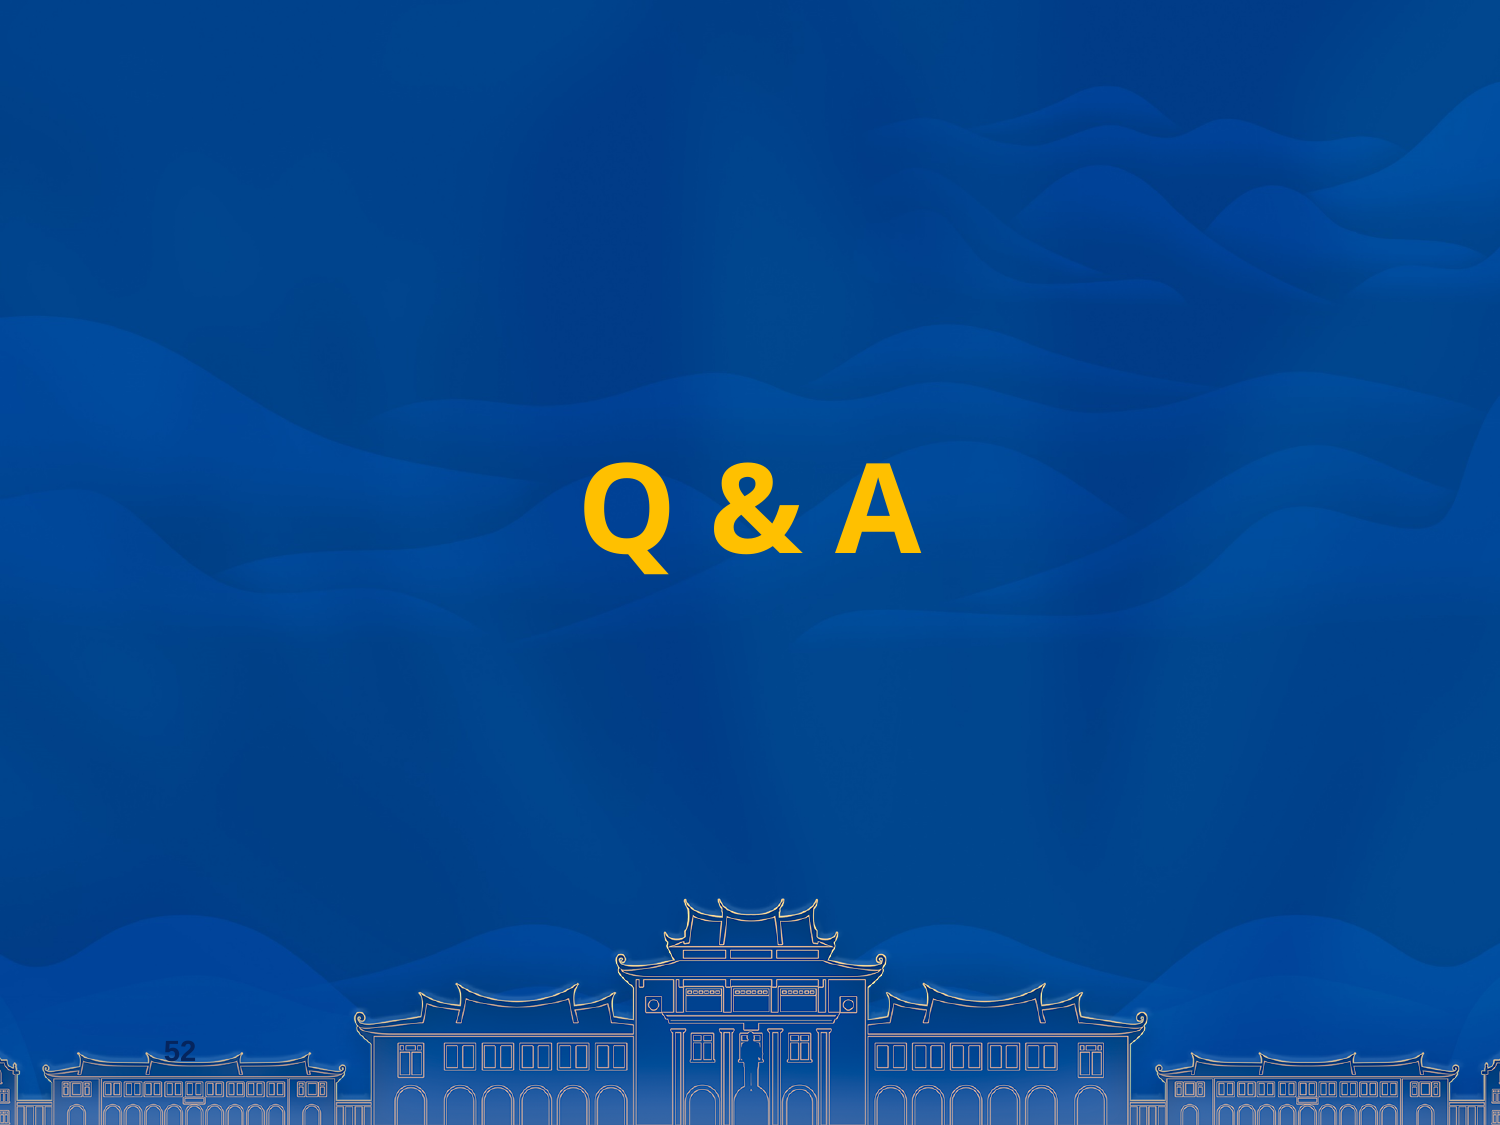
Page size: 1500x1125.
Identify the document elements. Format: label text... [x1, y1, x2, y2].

slide_number 52 [148, 1024, 462, 1101]
picture [0, 0, 1500, 1125]
title Q & A [174, 397, 1325, 629]
